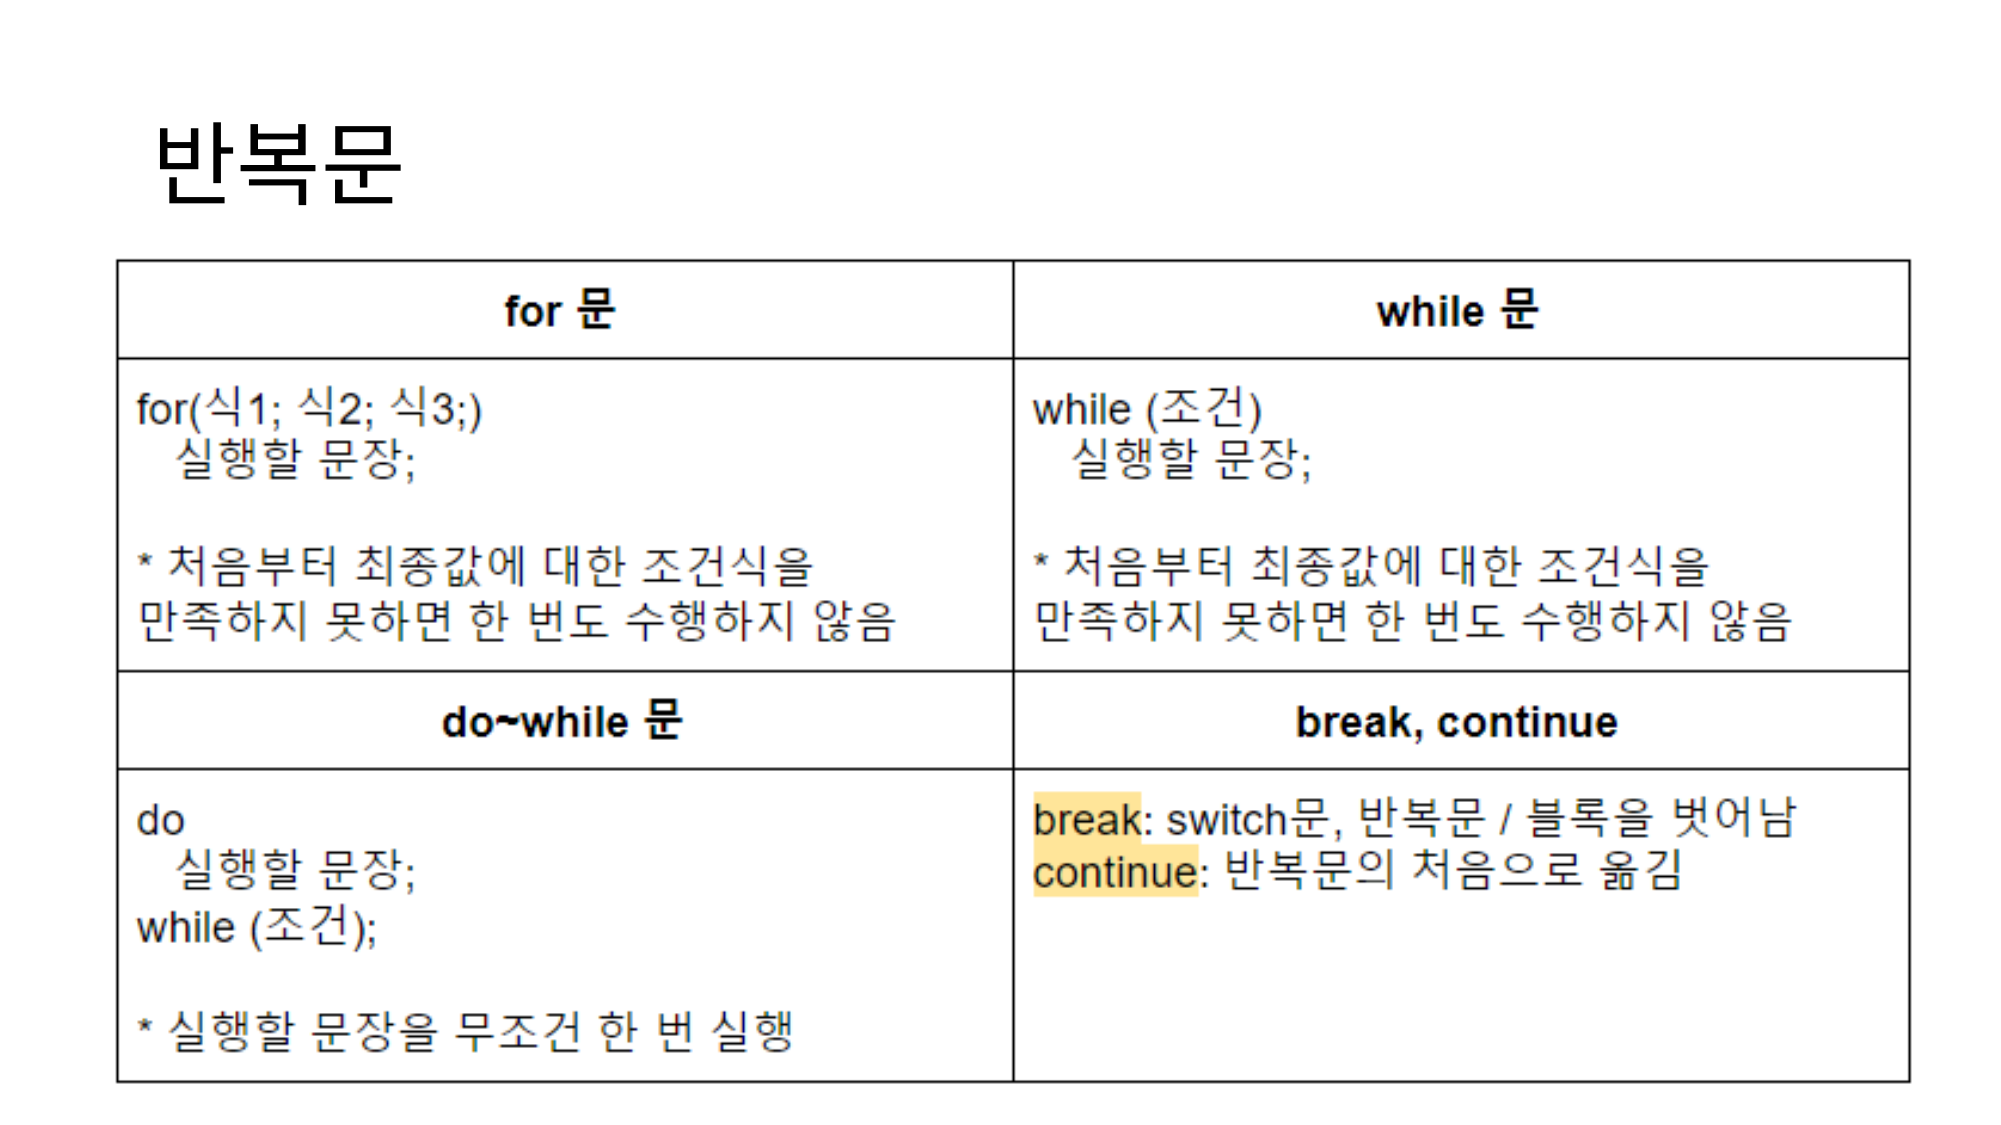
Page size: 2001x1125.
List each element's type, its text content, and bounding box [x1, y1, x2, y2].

title 반복문 [137, 59, 1863, 241]
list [105, 241, 1933, 1098]
